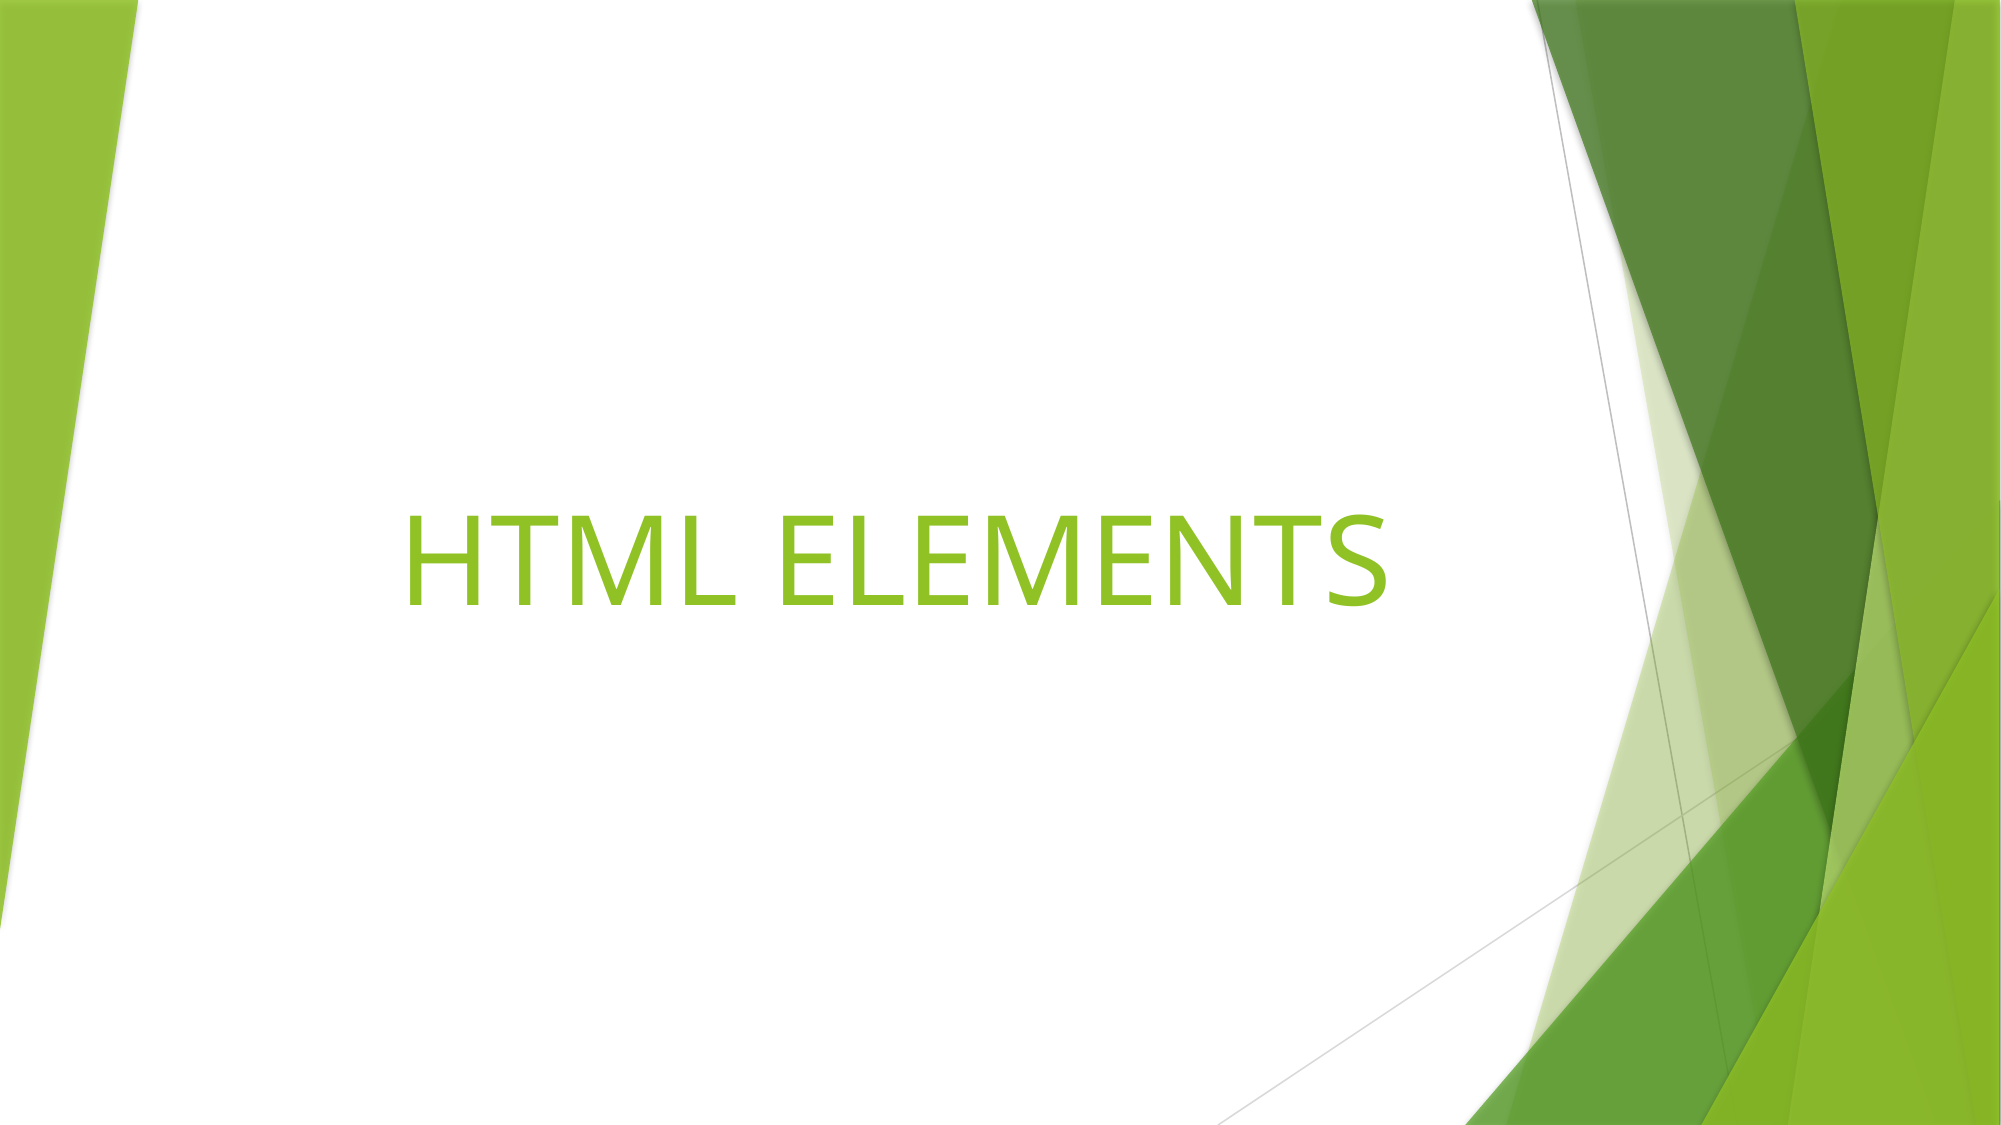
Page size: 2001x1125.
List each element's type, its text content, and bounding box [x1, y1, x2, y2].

title HTML ELEMENTS [258, 487, 1533, 638]
